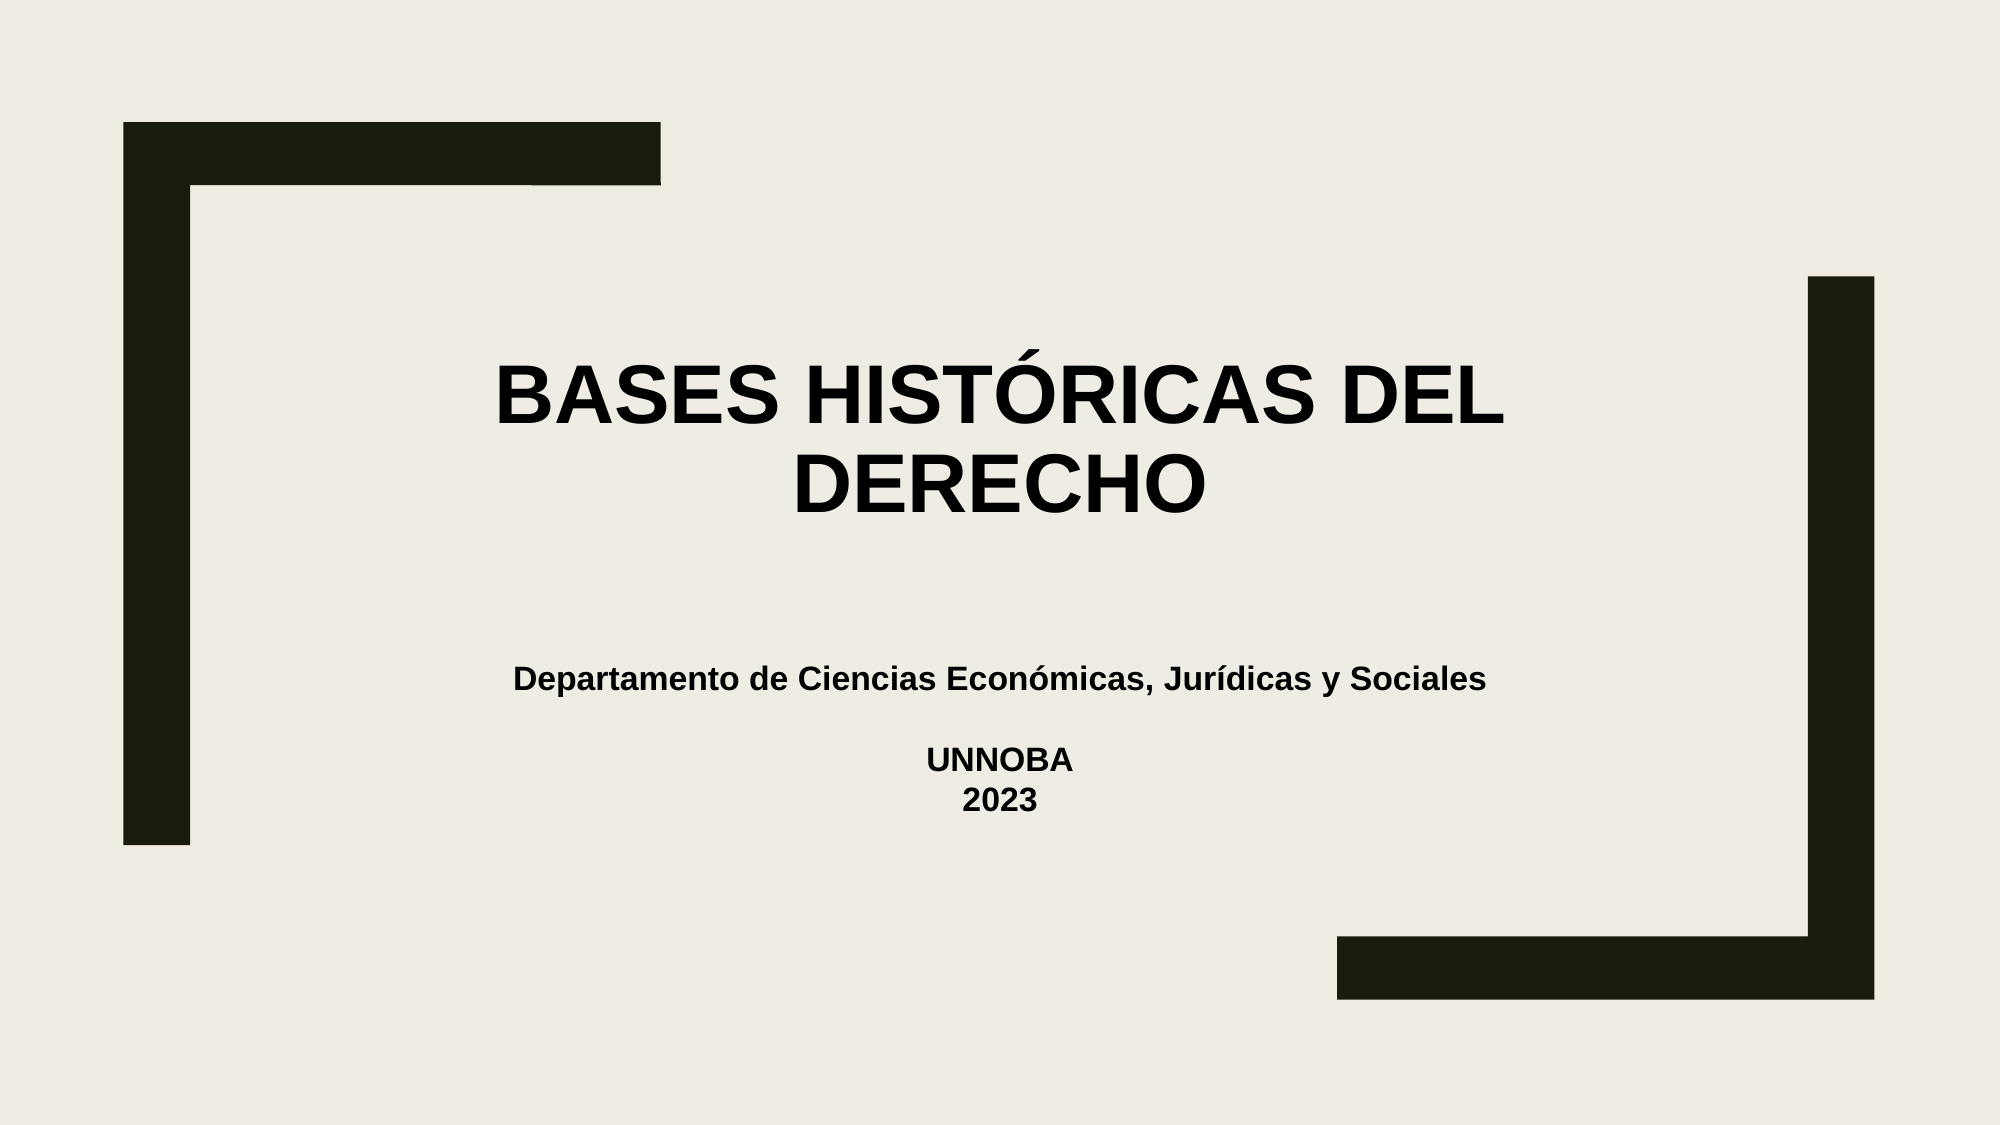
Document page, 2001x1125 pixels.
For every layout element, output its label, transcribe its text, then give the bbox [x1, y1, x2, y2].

subtitle Departamento de Ciencias Económicas, Jurídicas y Sociales UNNOBA 2023 [439, 649, 1561, 828]
title Bases Históricas del Derecho [314, 293, 1686, 638]
